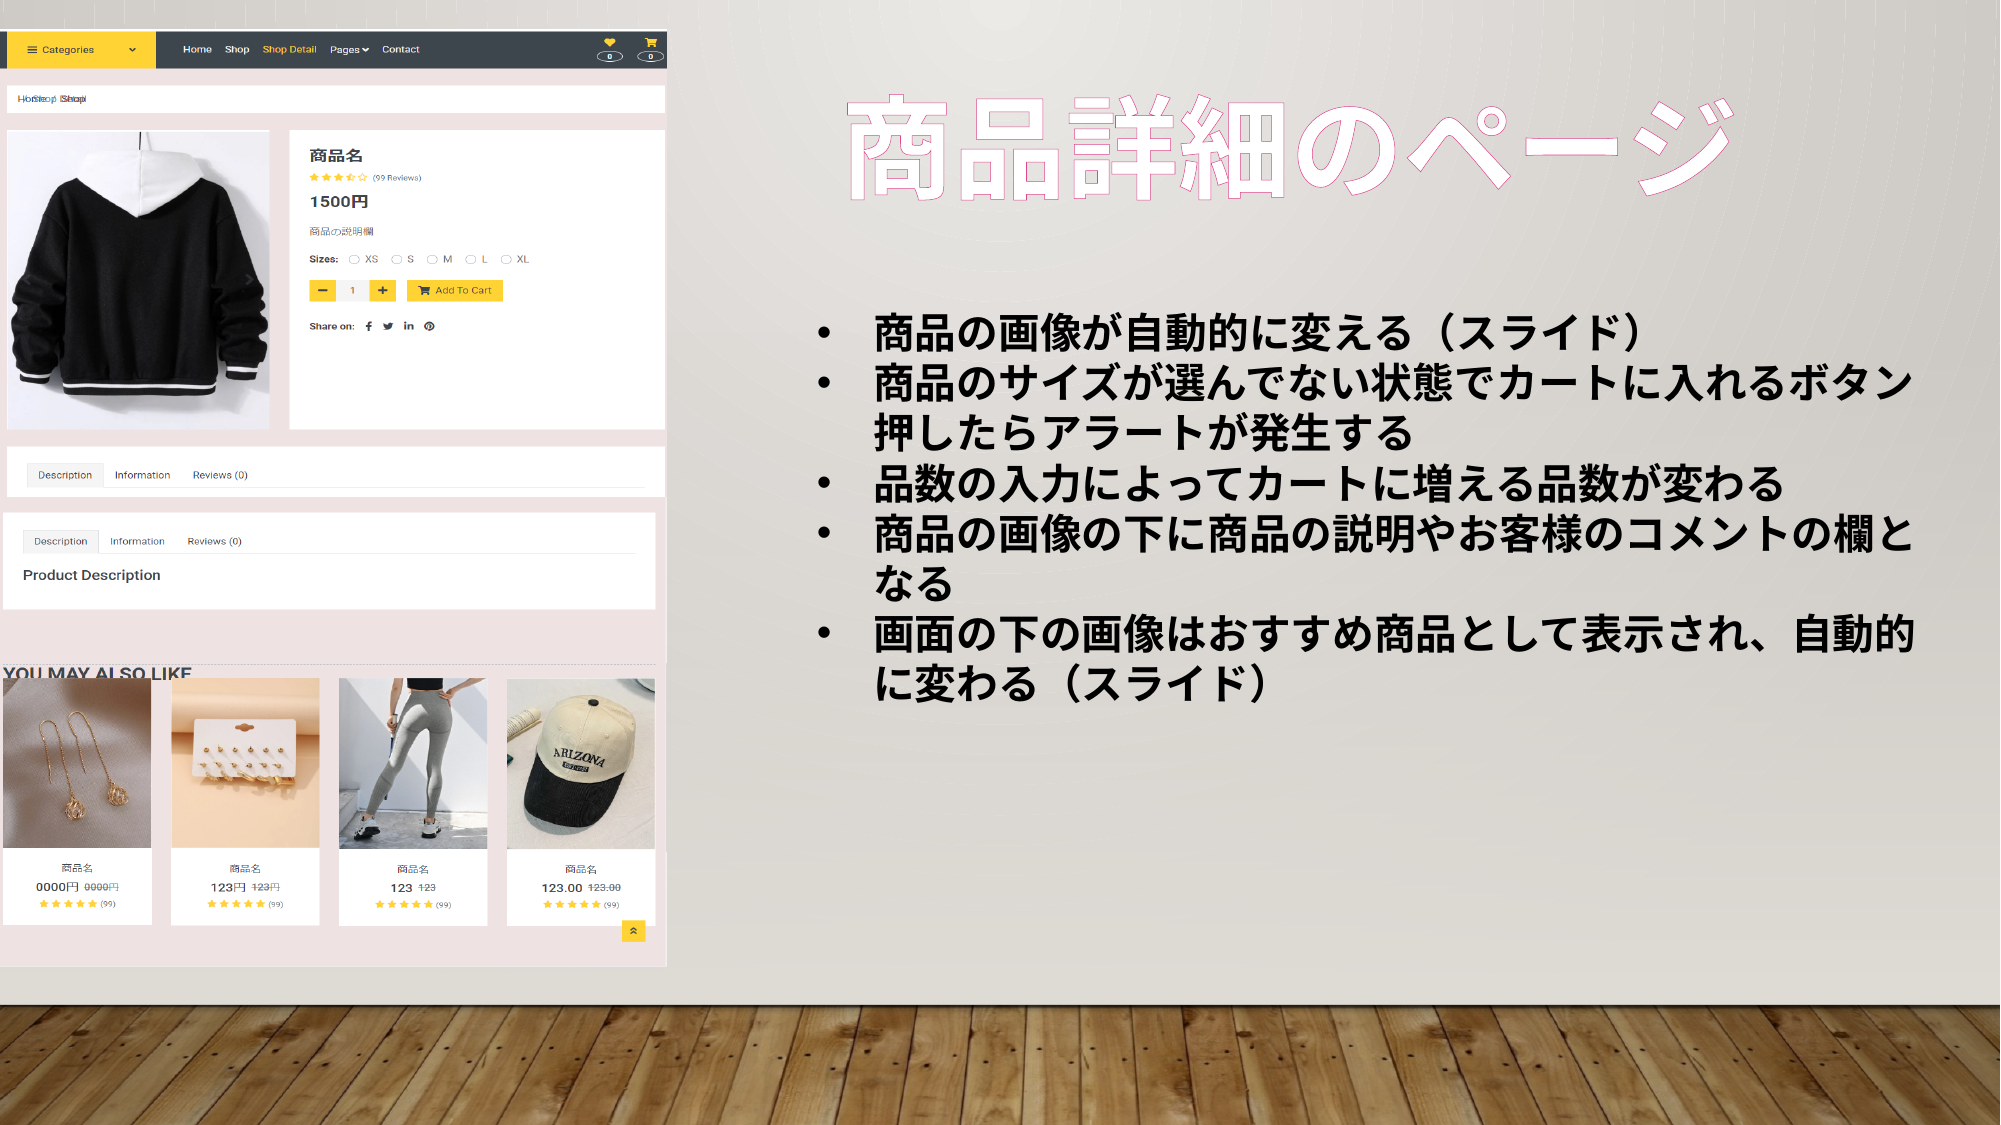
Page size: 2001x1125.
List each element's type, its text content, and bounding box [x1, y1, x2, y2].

picture [0, 1005, 2000, 1125]
text_box 商品詳細のページ [825, 70, 1754, 220]
picture [0, 28, 667, 967]
text_box 商品の画像が自動的に変える（スライド） 商品のサイズが選んでない状態でカートに入れるボタン押したらアラートが発生する 品数の入力によってカートに増える品数が変わる 商品の画像の下に商品の説明やお客様のコメントの欄となる 画面の下の画像はおすすめ商品として表示され、自動的に変わる（スライド） [802, 299, 1957, 715]
